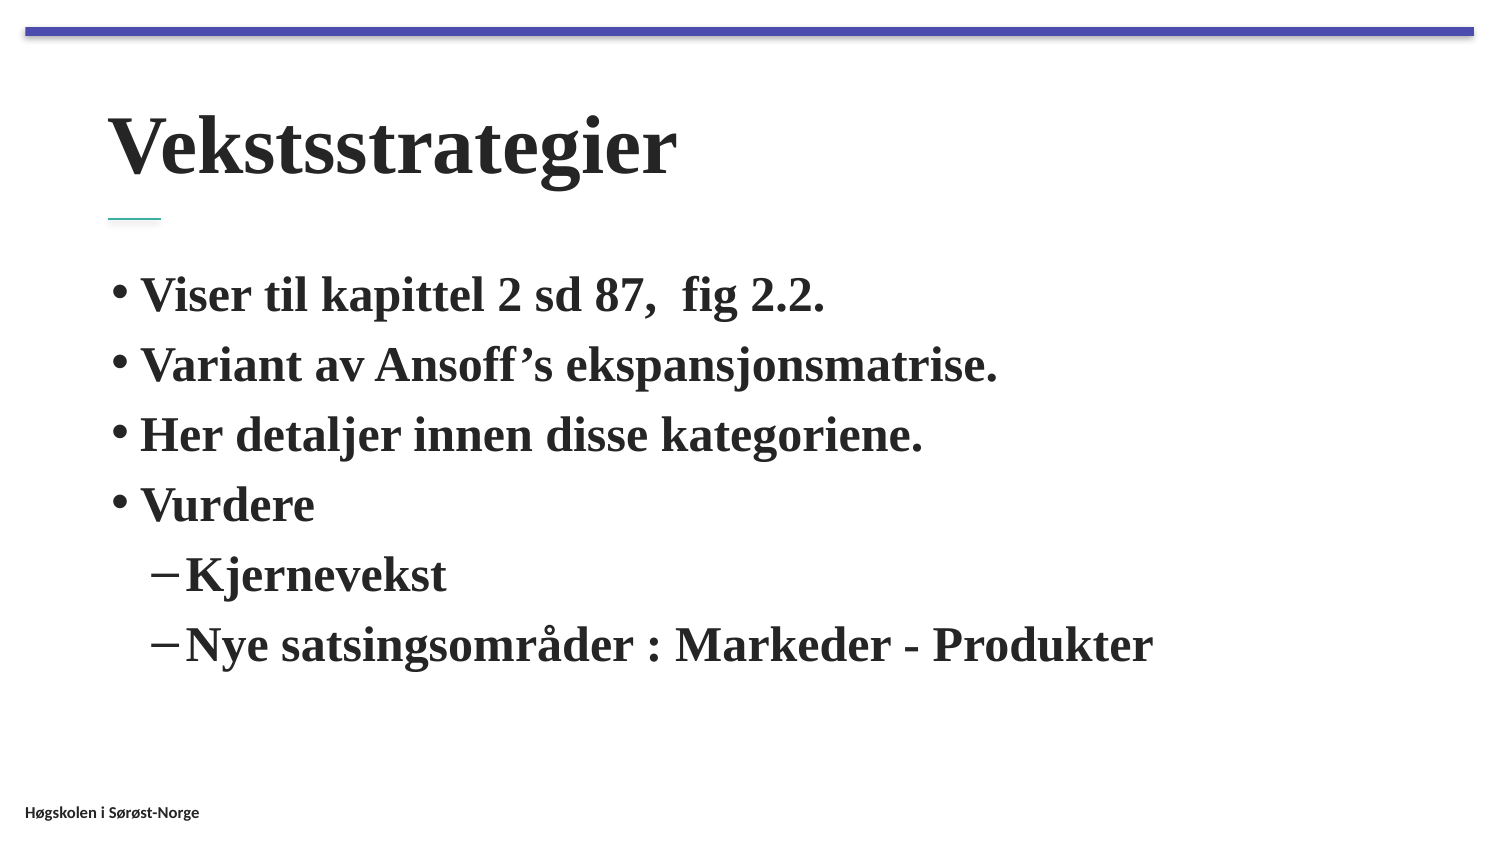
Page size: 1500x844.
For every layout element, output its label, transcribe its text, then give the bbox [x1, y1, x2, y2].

list Viser til kapittel 2 sd 87, fig 2.2. Variant av Ansoff’s ekspansjonsmatrise. Her detaljer innen disse kategoriene. Vurdere Kjernevekst Nye satsingsområder : Markeder - Produkter [96, 261, 1414, 730]
title Vekstsstrategier [107, 70, 1414, 211]
